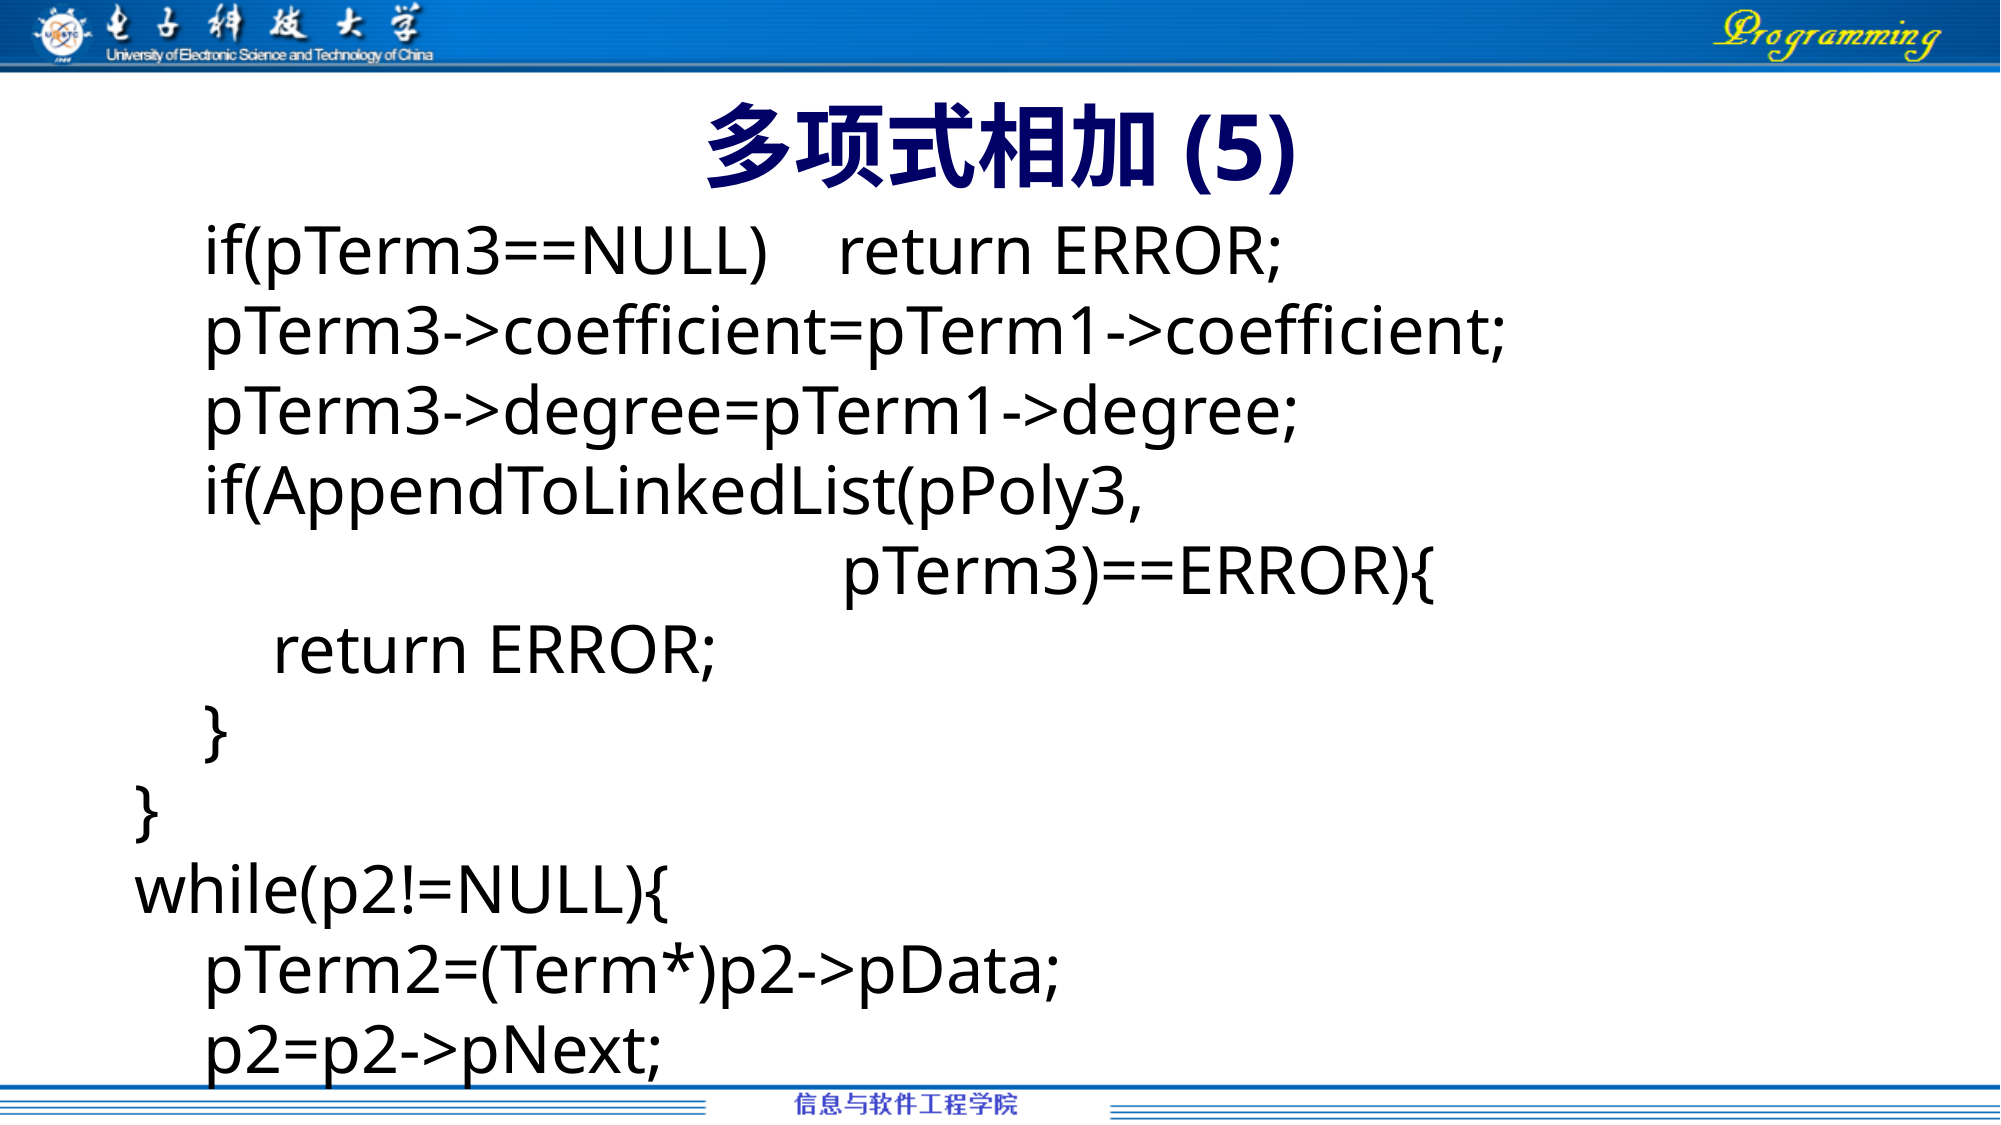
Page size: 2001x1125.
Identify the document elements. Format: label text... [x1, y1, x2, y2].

picture [0, 0, 2000, 1125]
title 多项式相加(5) [150, 87, 1850, 200]
list if(pTerm3==NULL) return ERROR; pTerm3->coefficient=pTerm1->coefficient; pTerm3->degree=pTerm1->degree; if(AppendToLinkedList(pPoly3, pTerm3)==ERROR){ return ERROR; } } while(p2!=NULL){ pTerm2=(Term*)p2->pData; p2=p2->pNext; [50, 200, 1950, 1050]
